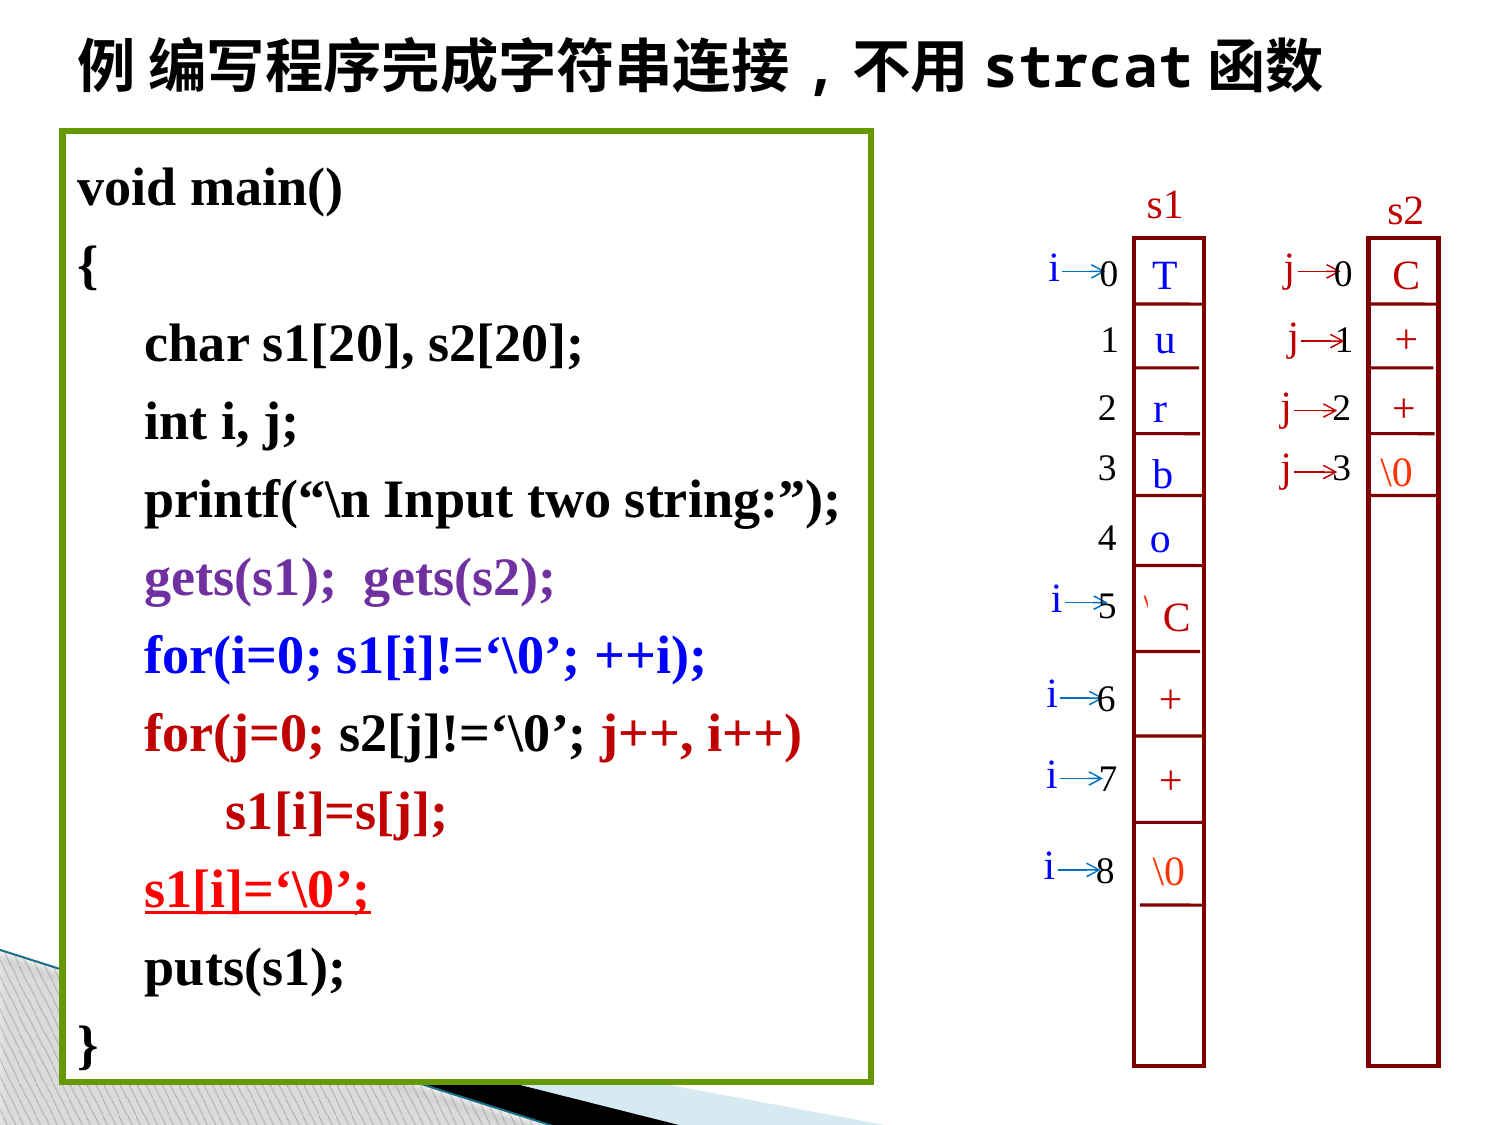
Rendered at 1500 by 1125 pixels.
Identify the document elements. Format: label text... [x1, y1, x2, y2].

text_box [1322, 175, 1440, 1067]
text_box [1265, 370, 1338, 432]
text_box void main() { char s1[20], s2[20]; int i, j; printf(“\n Input two string:”); gets(s1); gets(s2); for(i=0; s1[i]!=‘\0’; ++i); for(j=0; s2[j]!=‘\0’; j++, i++) s1[i]=s[j]; s1[i]=‘\0’; puts(s1); } [62, 131, 871, 1082]
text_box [1031, 658, 1079, 725]
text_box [1030, 738, 1104, 805]
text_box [1033, 231, 1079, 298]
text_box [1265, 432, 1338, 499]
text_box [1028, 830, 1101, 897]
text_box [1268, 231, 1316, 298]
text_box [1035, 562, 1079, 630]
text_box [1272, 301, 1345, 368]
text_box 例 编写程序完成字符串连接,不用strcat函数 [62, 22, 1385, 107]
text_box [1085, 169, 1207, 1067]
